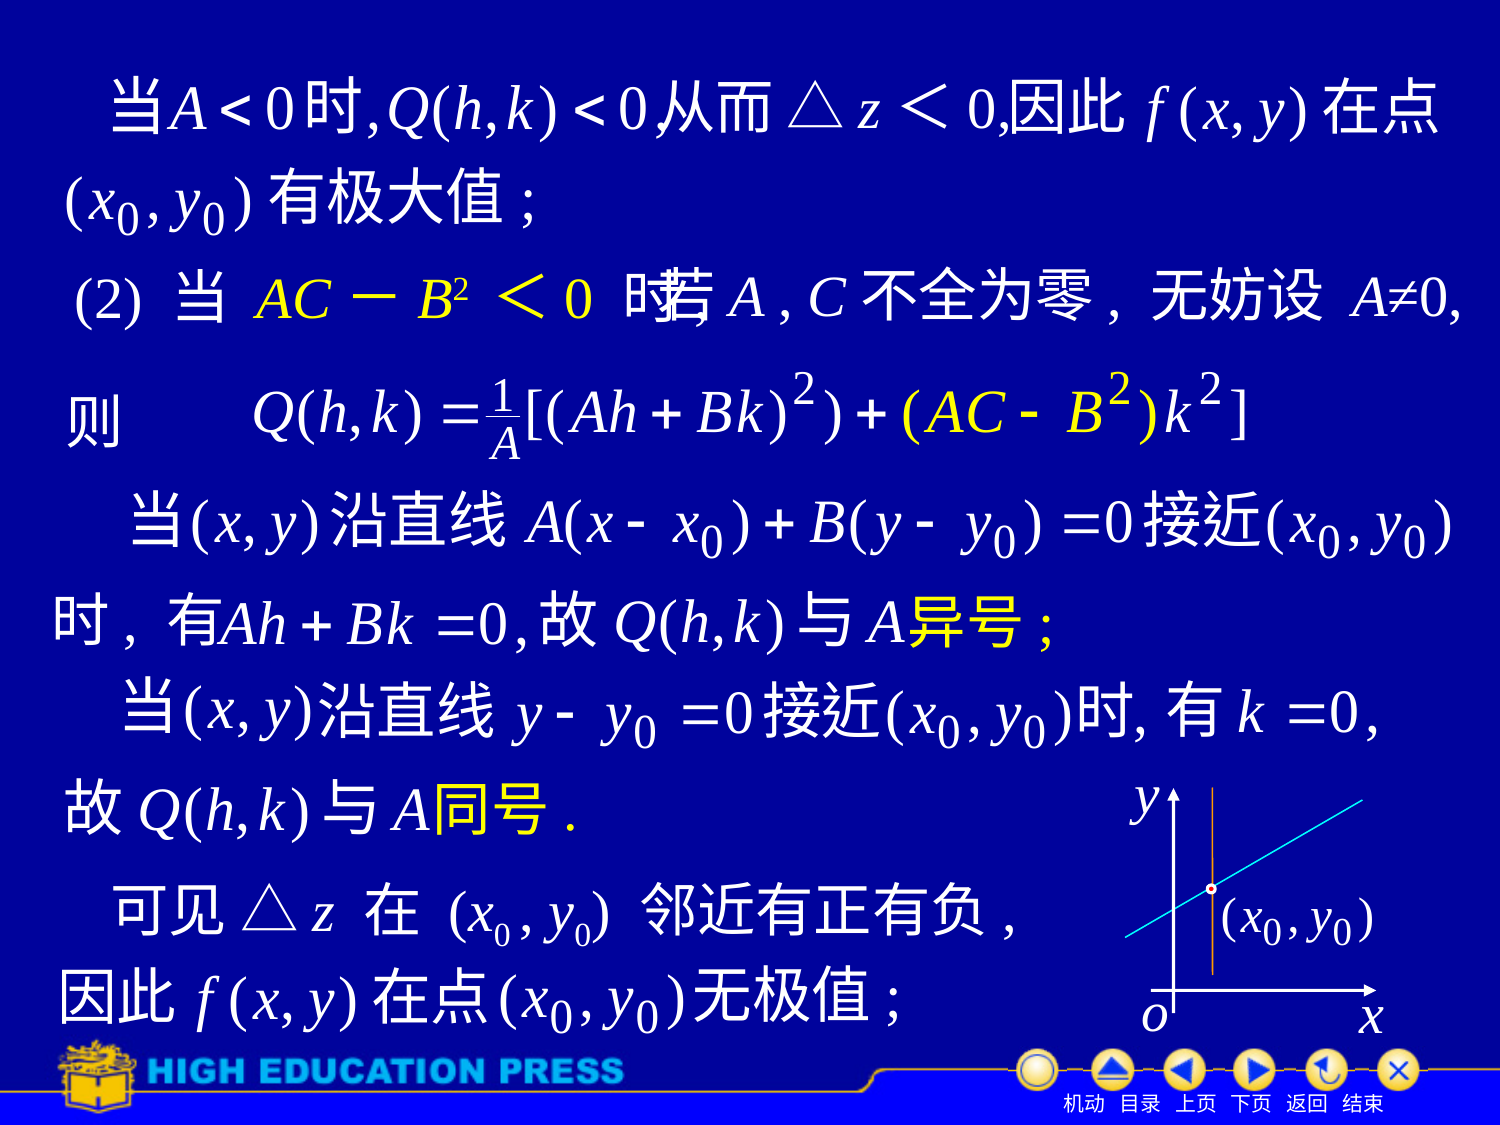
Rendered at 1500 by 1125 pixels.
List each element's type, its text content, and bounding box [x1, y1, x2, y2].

text_box 时, 有 [36, 575, 240, 661]
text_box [132, 487, 1456, 563]
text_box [112, 72, 671, 148]
text_box 从而 △z＜0, [642, 62, 1027, 148]
text_box 可见 △z 在 (x0 , y0) 邻近有正有负, [95, 849, 1047, 961]
picture [0, 0, 1500, 1125]
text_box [1012, 72, 1440, 148]
text_box (2) 当 AC－B2 ＜0 时, [59, 252, 739, 338]
text_box 机动 目录 上页 下页 返回 结束 [1049, 1082, 1404, 1123]
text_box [1126, 782, 1388, 1038]
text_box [62, 162, 555, 240]
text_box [495, 962, 913, 1038]
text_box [537, 587, 905, 661]
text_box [898, 362, 1162, 450]
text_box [318, 677, 1150, 753]
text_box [62, 774, 442, 848]
text_box 若A , C不全为零, 无妨设 A≠0, [642, 249, 1493, 336]
text_box 则 [50, 377, 152, 463]
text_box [212, 595, 532, 663]
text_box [249, 362, 1248, 463]
text_box 同号. [418, 764, 593, 849]
text_box 异号; [893, 577, 1070, 663]
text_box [1162, 674, 1382, 750]
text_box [124, 674, 315, 746]
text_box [62, 962, 490, 1038]
